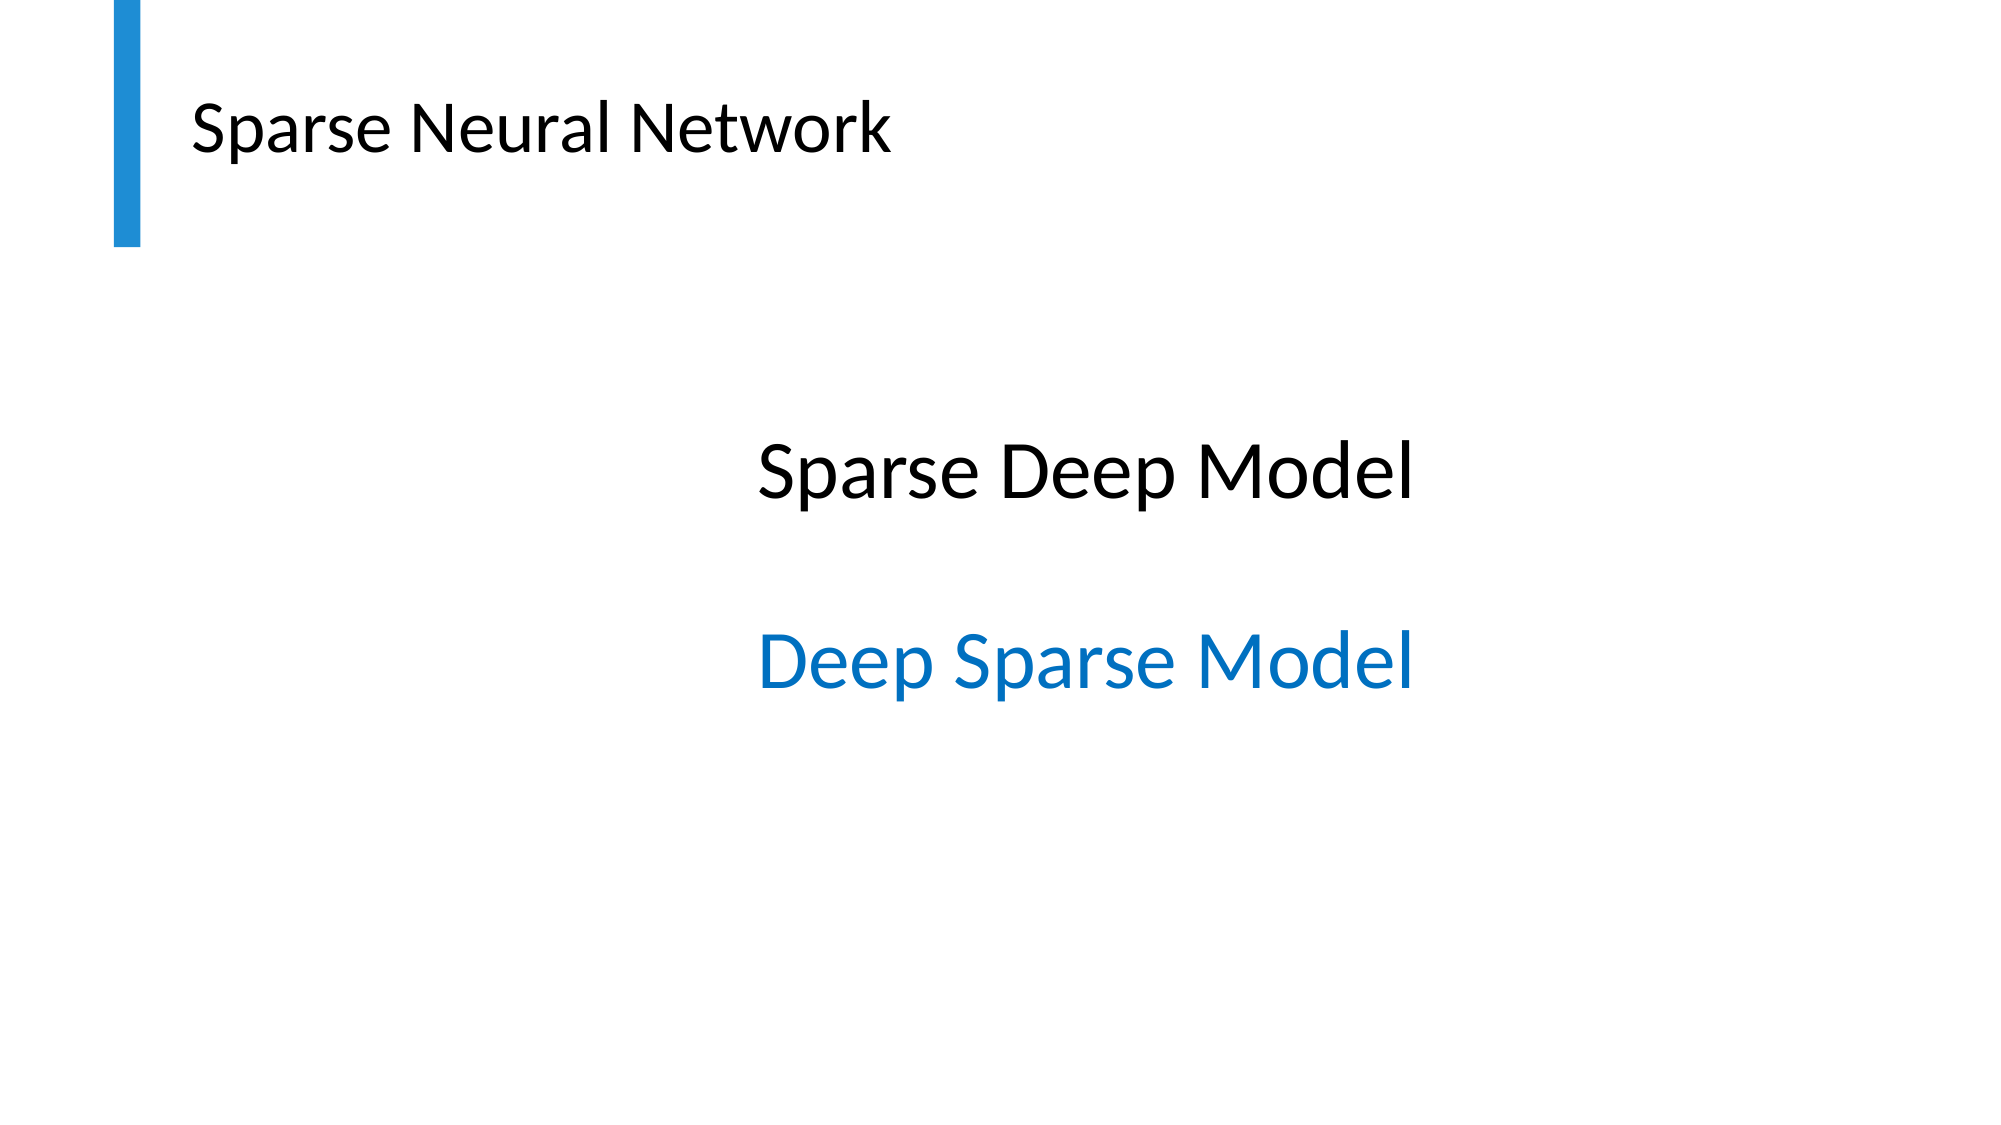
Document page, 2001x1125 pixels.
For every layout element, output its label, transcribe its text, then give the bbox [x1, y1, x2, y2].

text_box Deep Sparse Model [742, 597, 1431, 713]
text_box Sparse Deep Model [742, 407, 1431, 523]
text_box Sparse Neural Network [176, 70, 909, 176]
text_box [113, 0, 141, 248]
